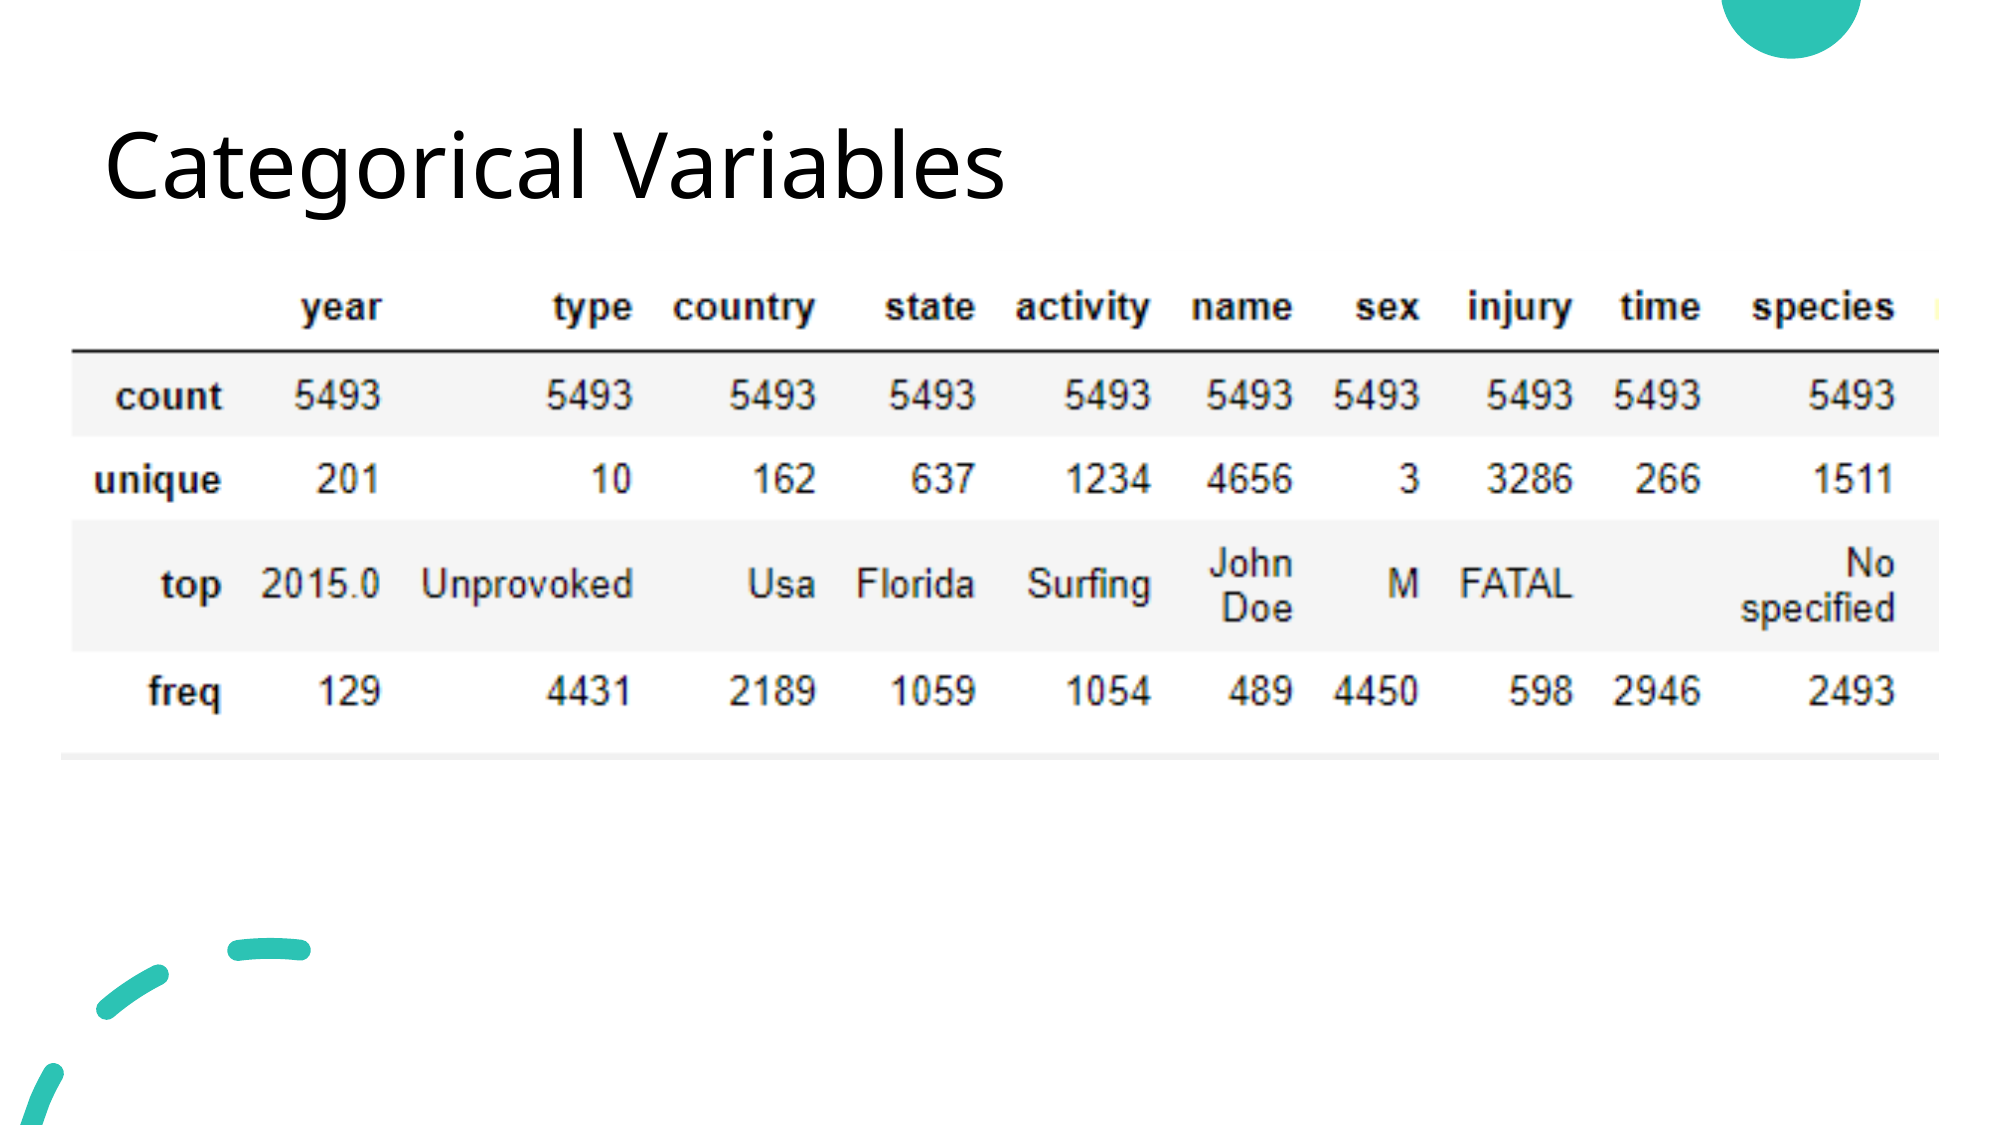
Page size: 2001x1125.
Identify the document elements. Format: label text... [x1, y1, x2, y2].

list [61, 249, 1939, 760]
title Categorical Variables [88, 59, 1042, 249]
